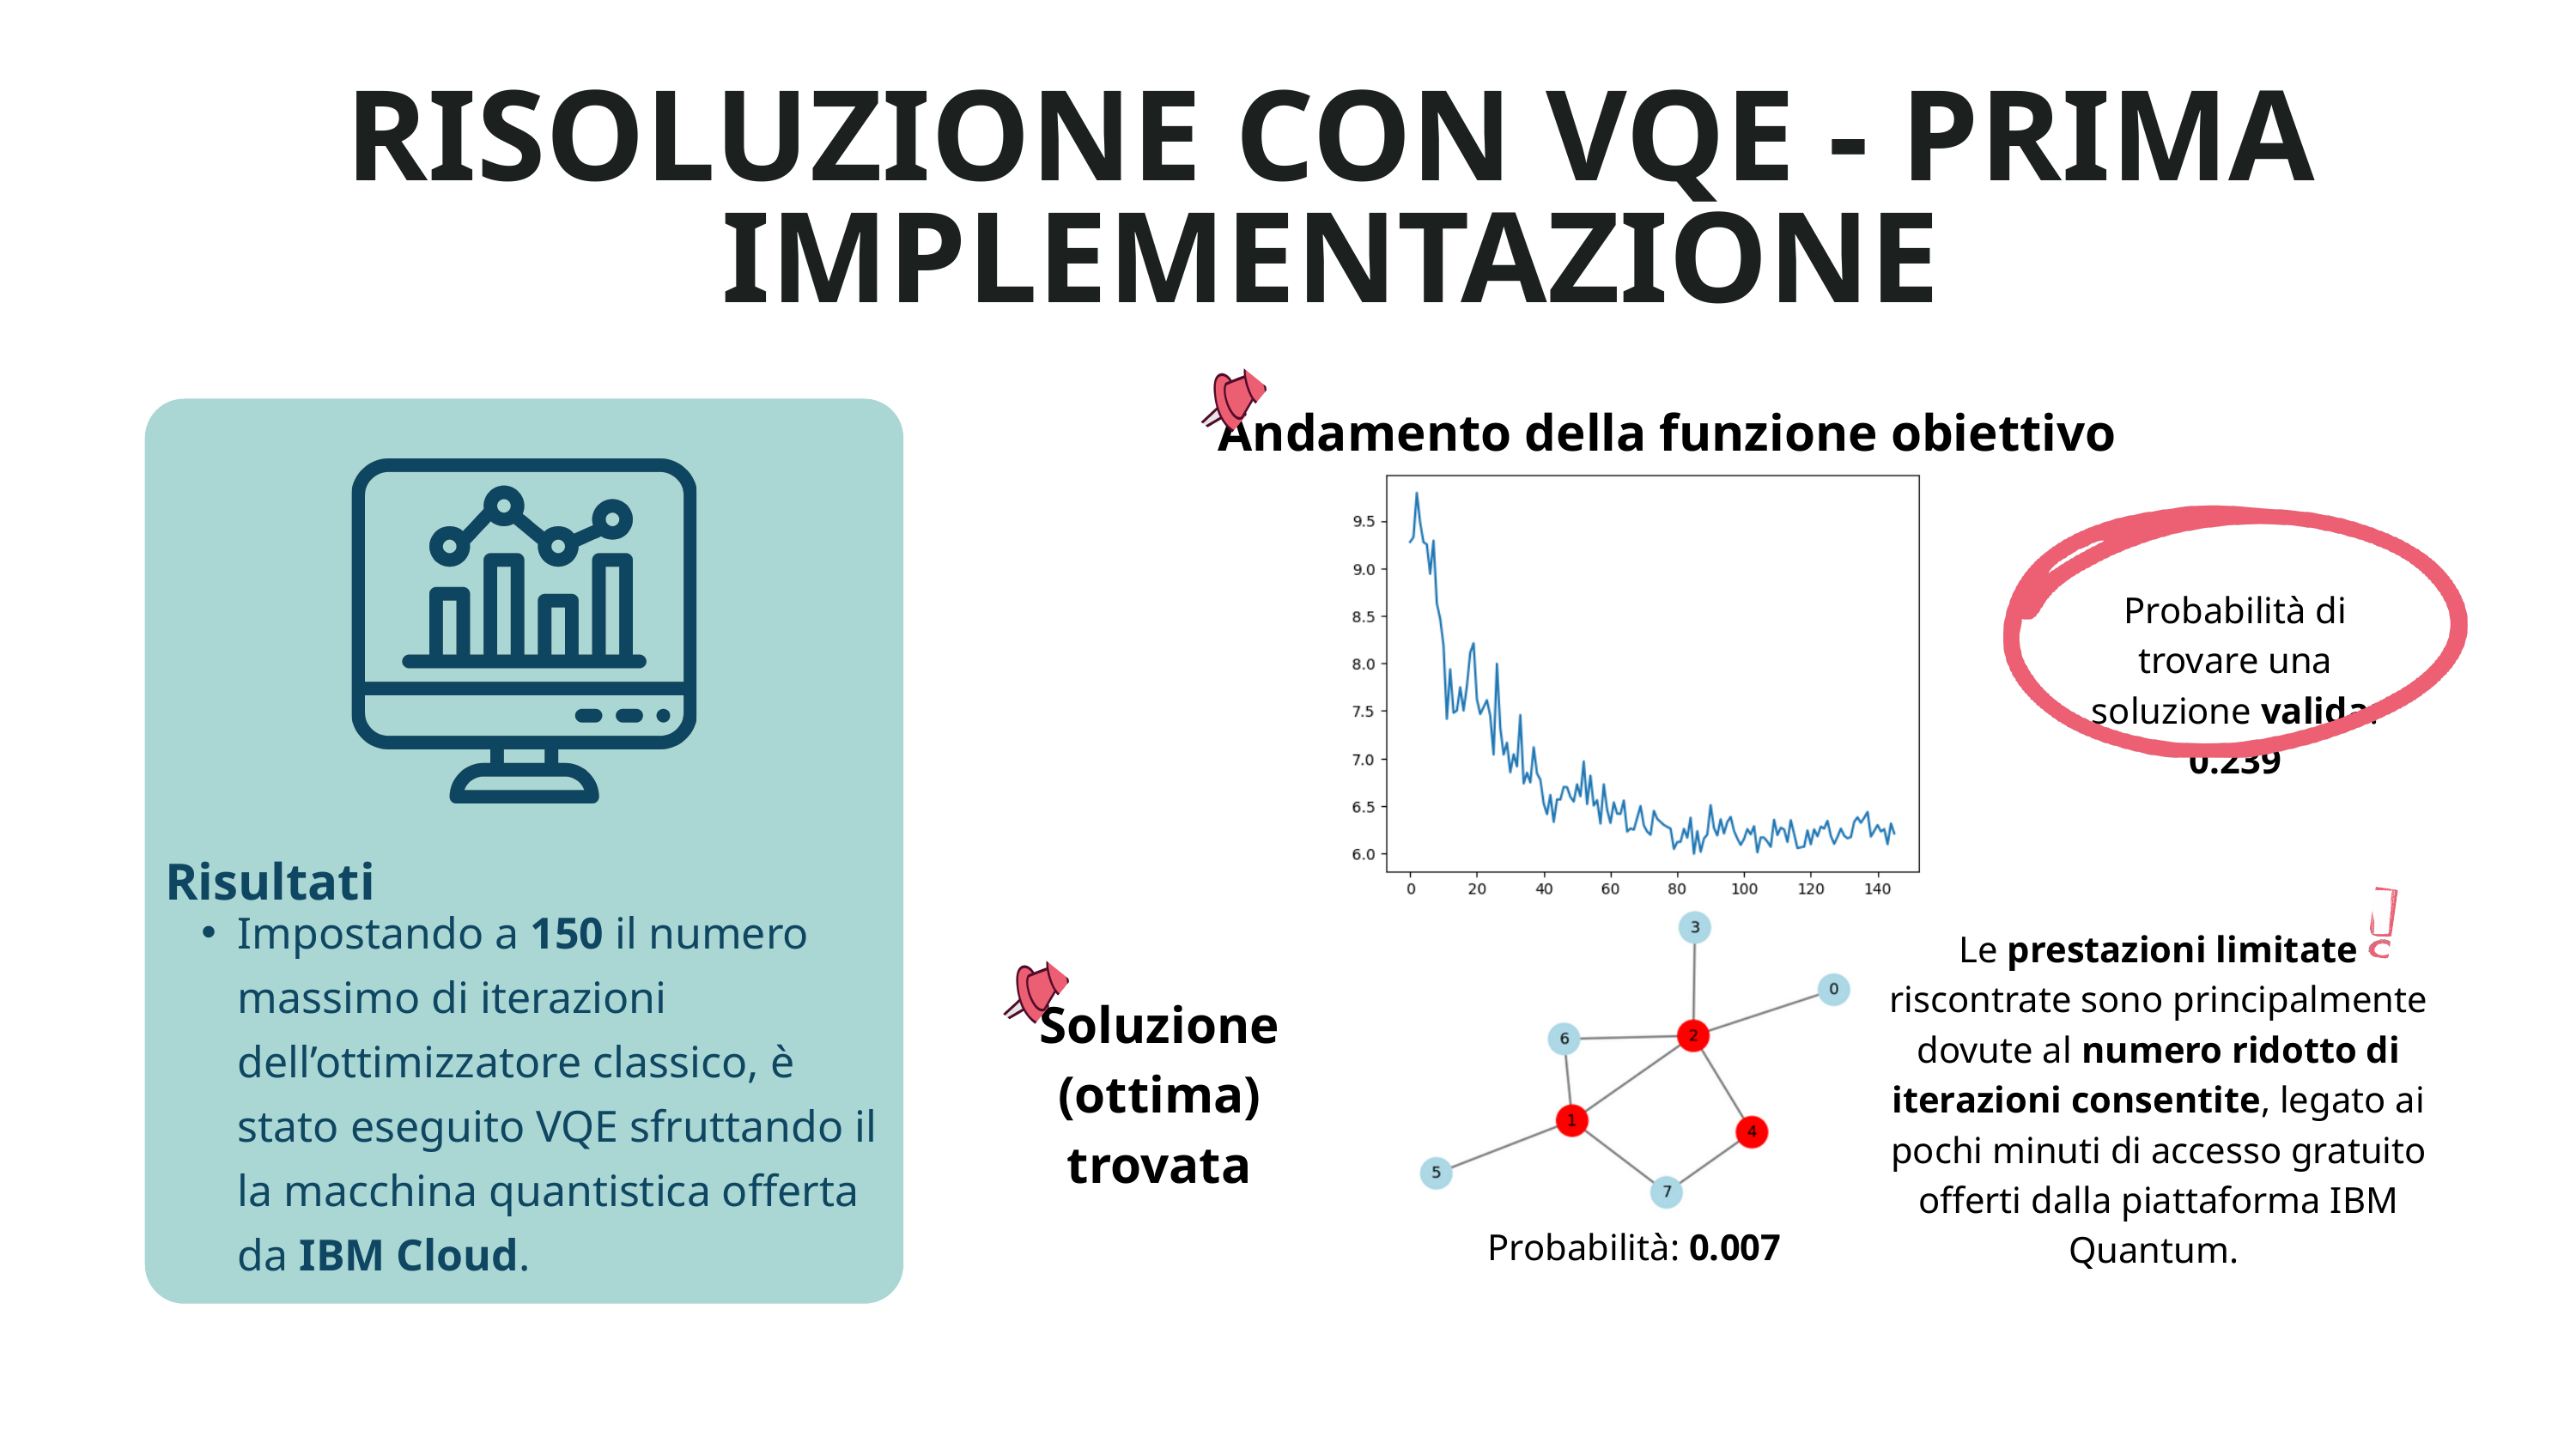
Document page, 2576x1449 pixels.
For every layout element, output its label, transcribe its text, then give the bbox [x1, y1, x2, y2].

text_box [1341, 464, 1929, 908]
text_box [1185, 355, 1268, 442]
text_box Probabilità di trovare una soluzione valida: 0.239 [2059, 759, 2411, 781]
text_box Andamento della funzione obiettivo [903, 391, 2432, 461]
text_box Probabilità: 0.007 [1407, 1217, 1862, 1268]
text_box Soluzione (ottima) trovata [987, 982, 1331, 1193]
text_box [144, 398, 904, 1304]
text_box [1997, 503, 2474, 759]
text_box Le prestazioni limitate riscontrate sono principalmente dovute al numero ridotto di iterazioni consentite, legato ai pochi minuti di accesso gratuito offerti dalla piattaforma IBM Quantum. [1886, 919, 2432, 1270]
text_box RISOLUZIONE CON VQE - PRIMA IMPLEMENTAZIONE [296, 84, 2366, 328]
text_box [2366, 887, 2398, 959]
text_box [987, 948, 1071, 1034]
text_box [1387, 908, 1883, 1228]
